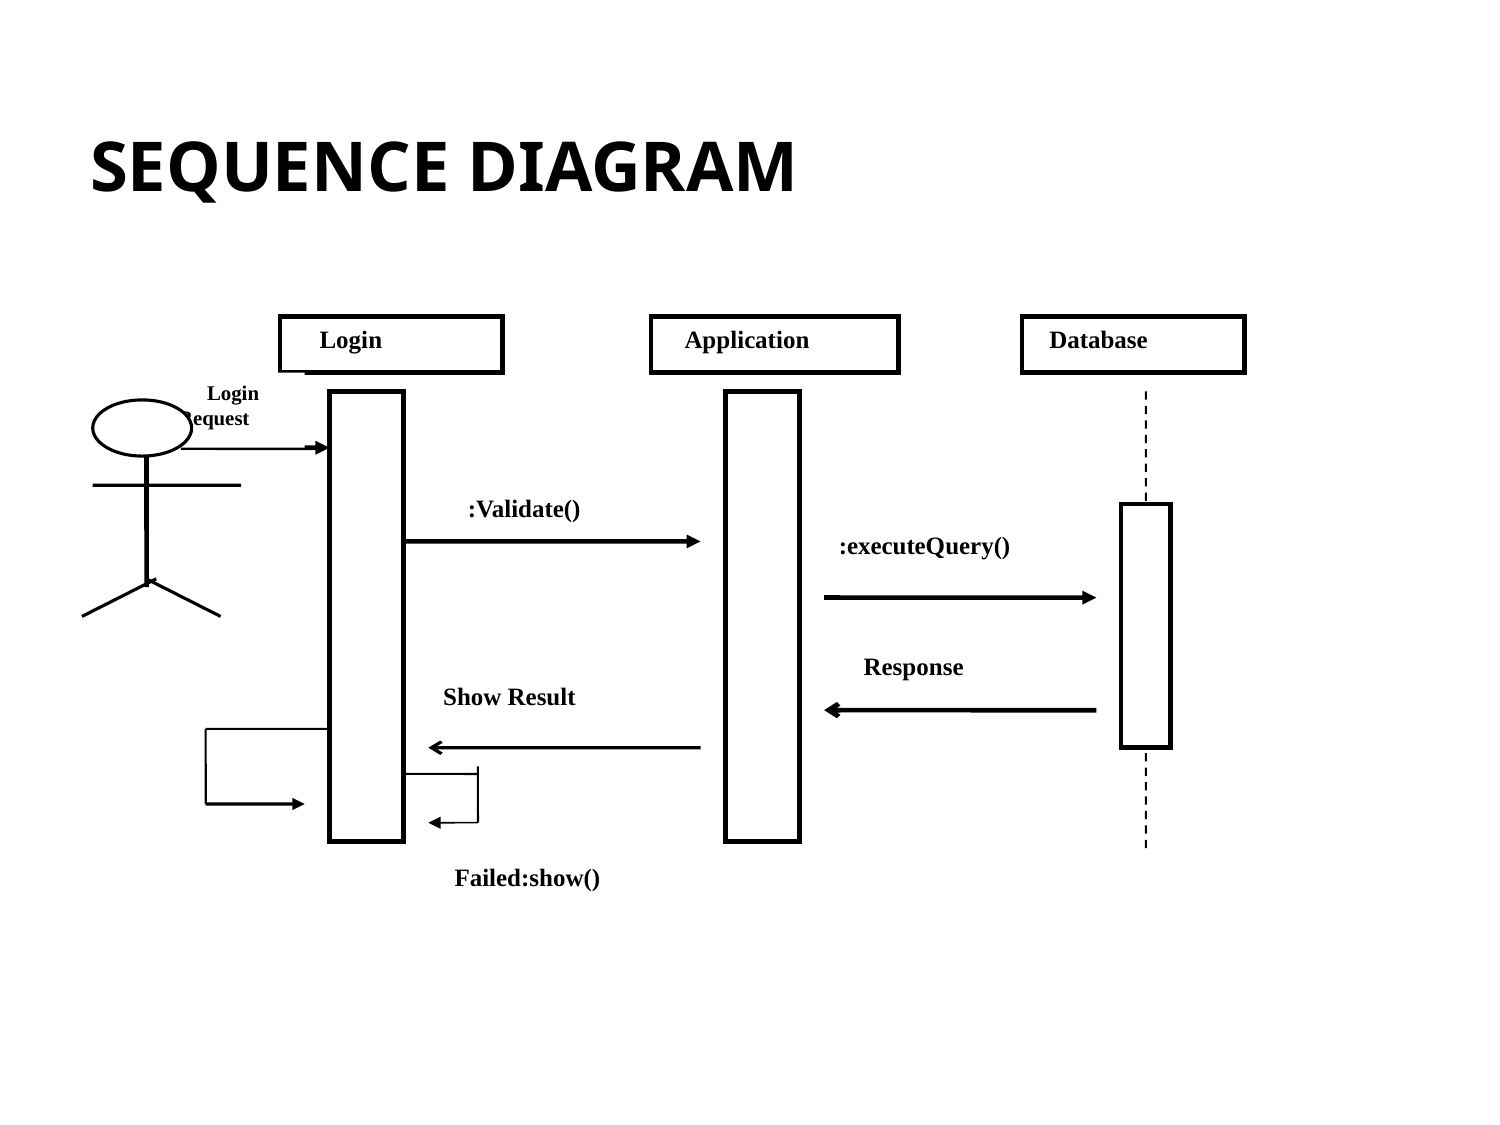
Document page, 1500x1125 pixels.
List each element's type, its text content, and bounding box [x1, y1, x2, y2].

title SEQUENCE DIAGRAM [75, 115, 1425, 223]
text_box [81, 316, 1418, 1048]
